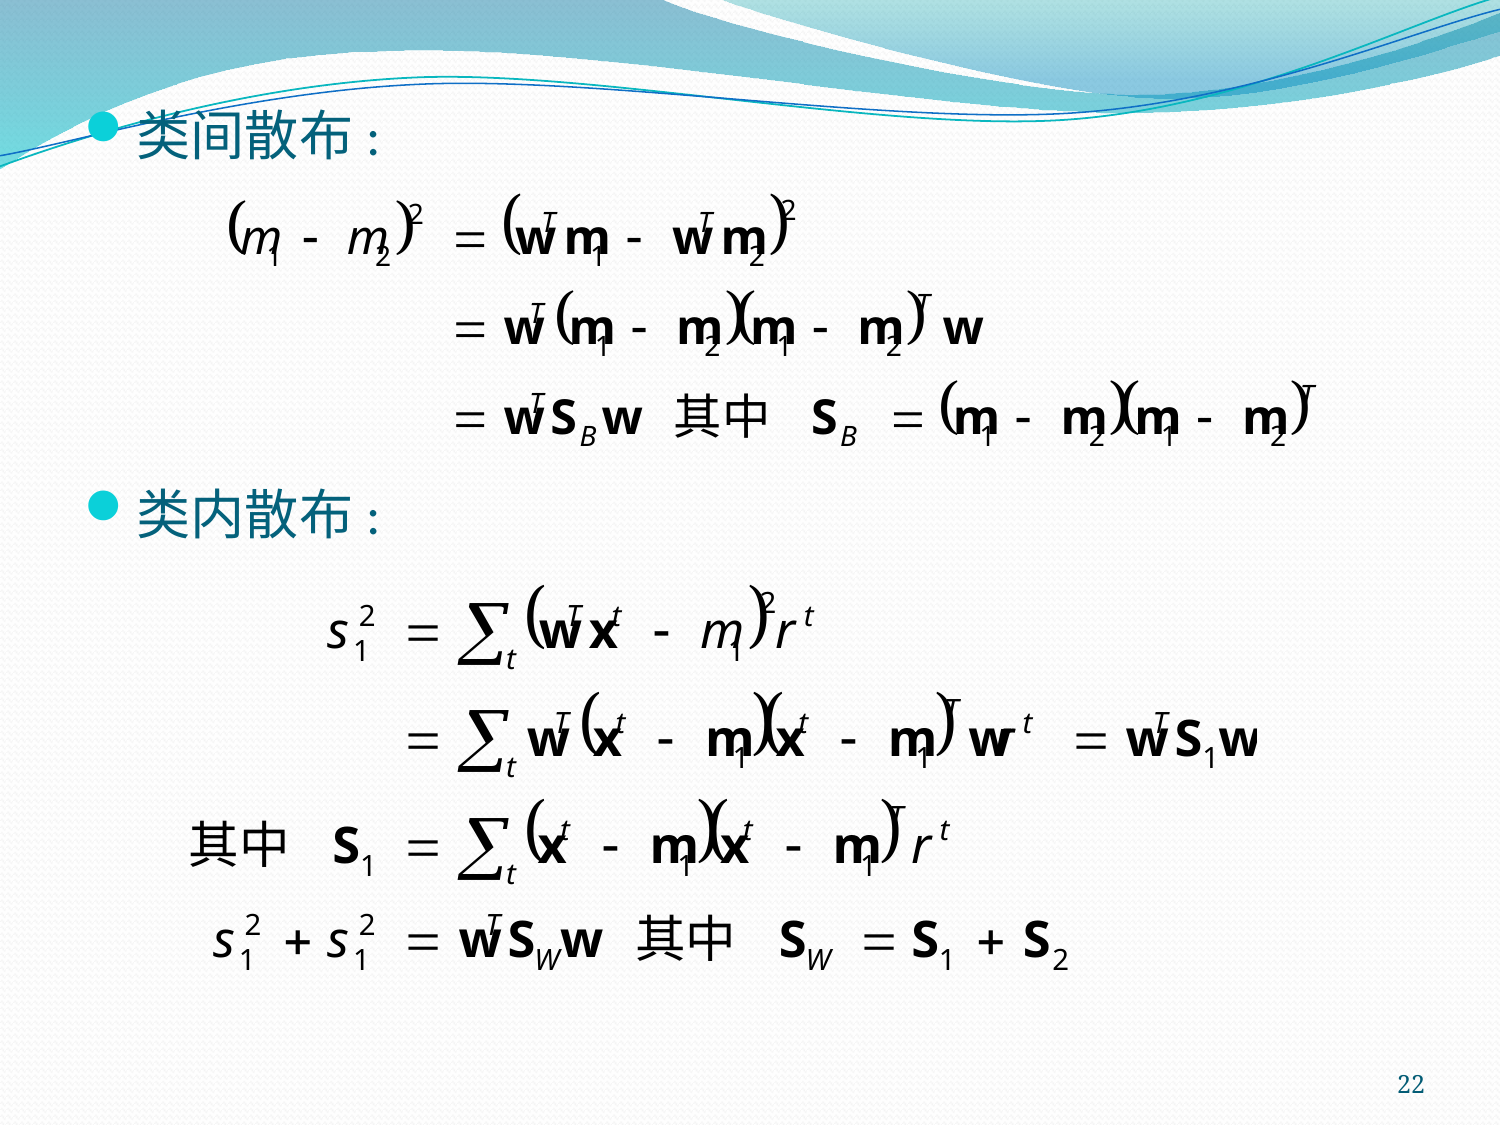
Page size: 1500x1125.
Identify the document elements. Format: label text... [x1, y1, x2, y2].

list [220, 187, 1330, 458]
slide_number 22 [1299, 1042, 1425, 1103]
list 类间散布: 类内散布: [70, 93, 1421, 979]
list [182, 576, 1257, 982]
